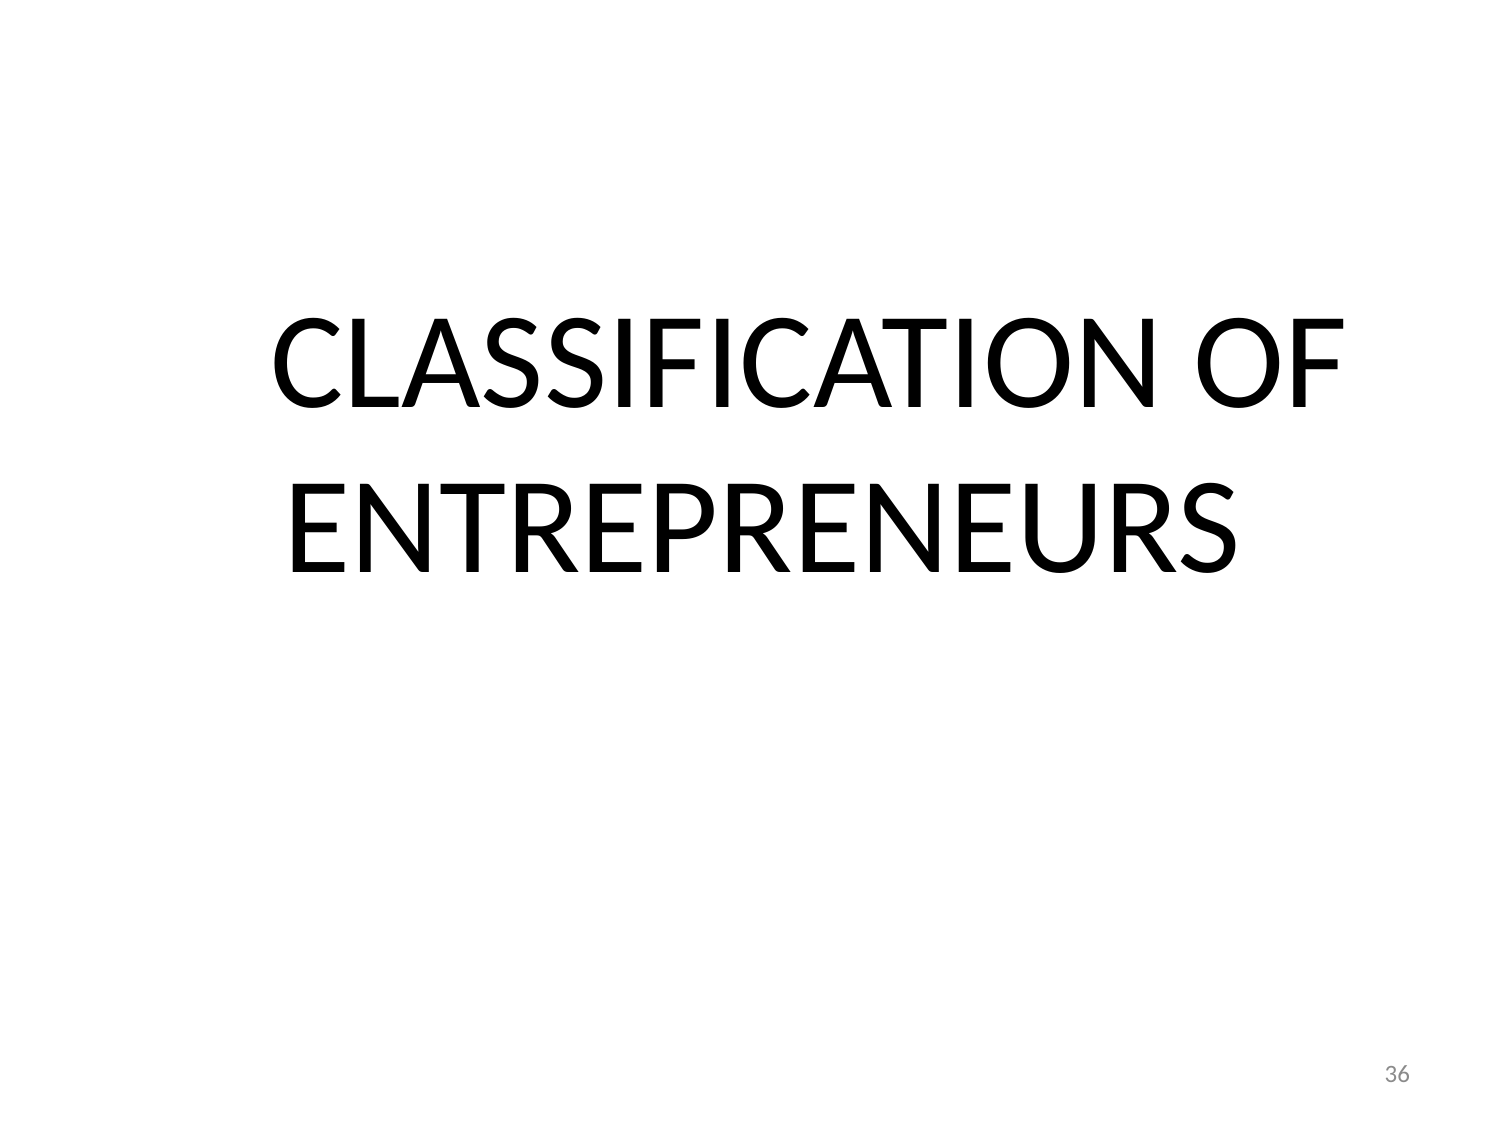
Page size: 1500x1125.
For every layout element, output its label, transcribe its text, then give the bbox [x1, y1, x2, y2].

slide_number 36 [1074, 1042, 1425, 1103]
list CLASSIFICATION OF ENTREPRENEURS [75, 262, 1425, 1005]
